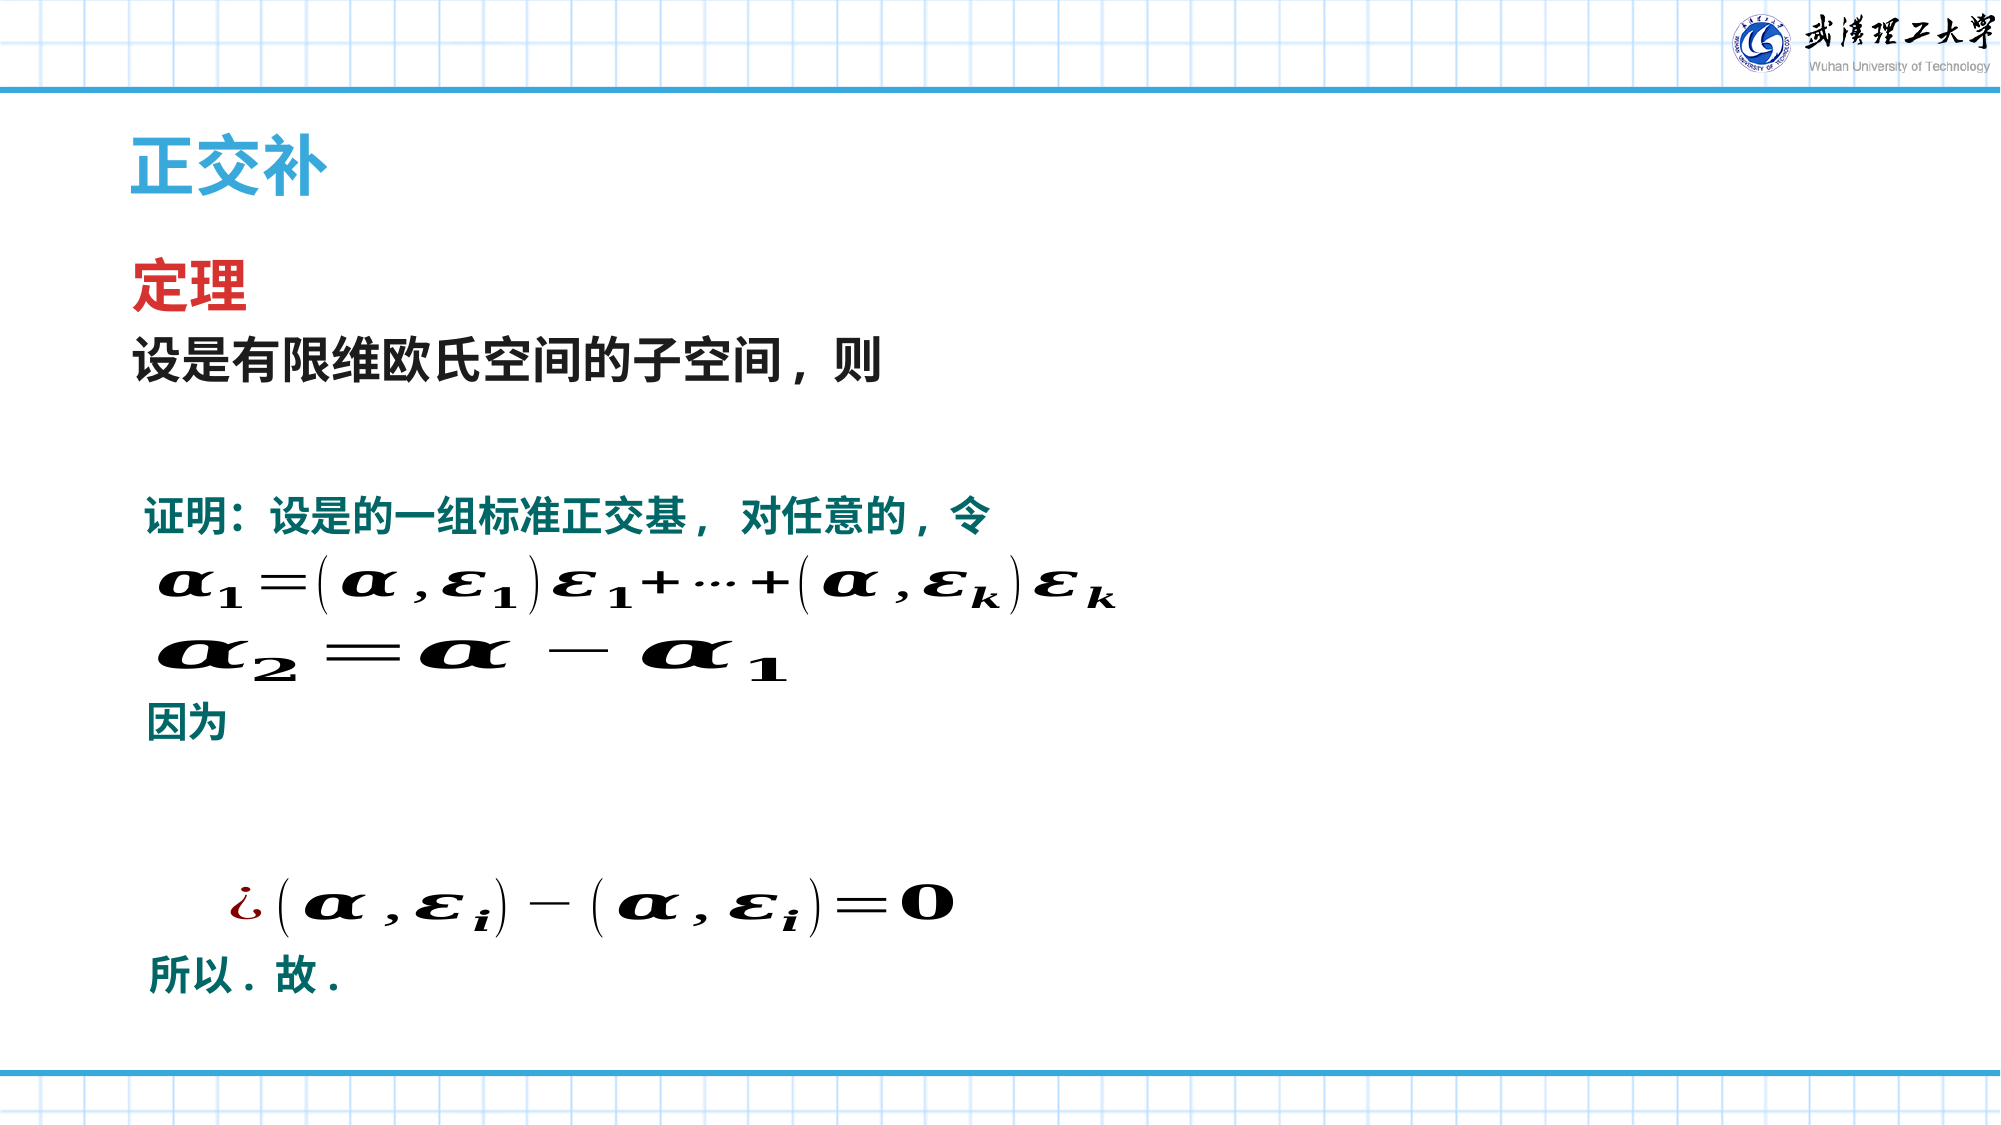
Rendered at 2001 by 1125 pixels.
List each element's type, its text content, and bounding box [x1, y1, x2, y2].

picture [0, 0, 2001, 87]
text_box 因为 [131, 688, 1348, 754]
list 正交补 [114, 94, 1162, 213]
picture [0, 1077, 2001, 1125]
